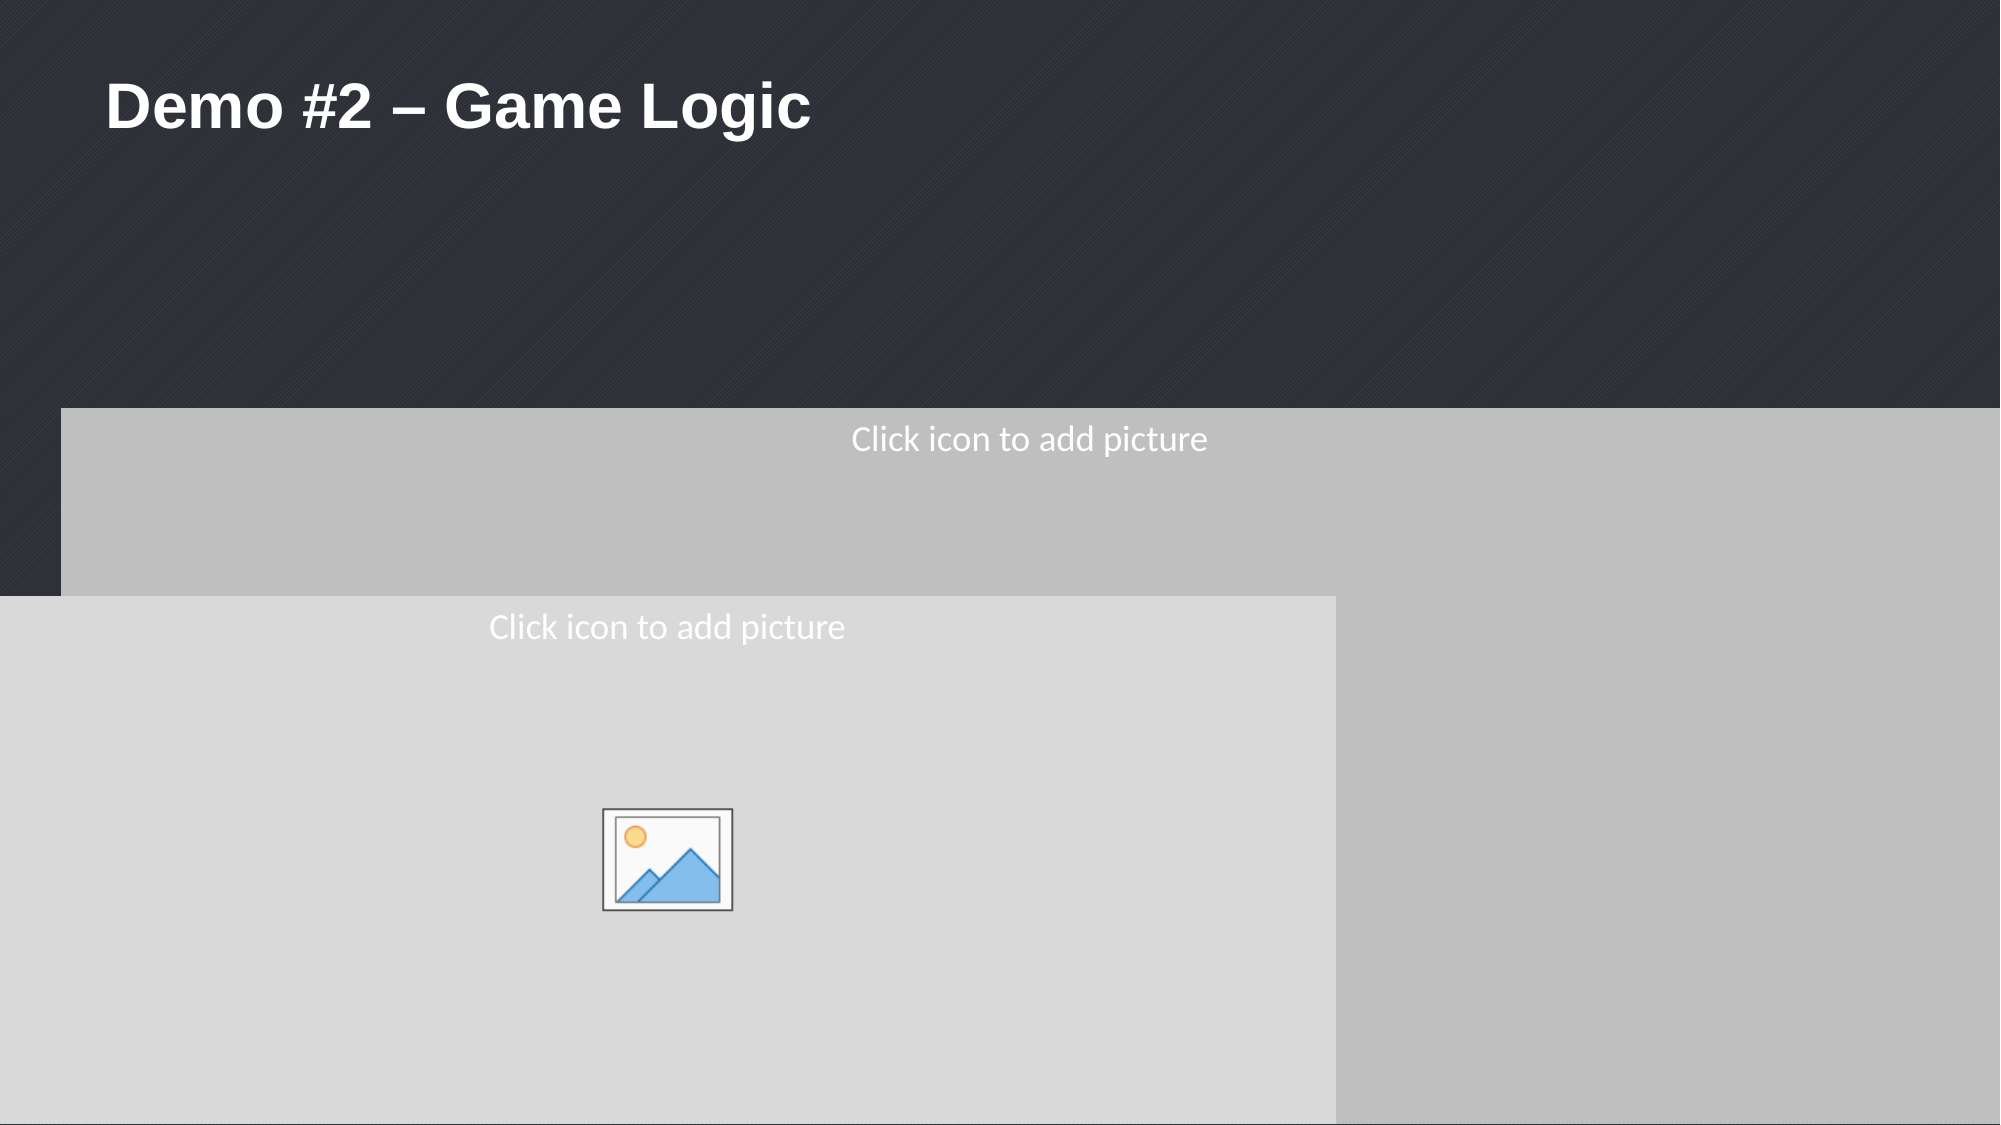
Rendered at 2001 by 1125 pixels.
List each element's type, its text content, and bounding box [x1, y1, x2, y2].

picture [0, 407, 2000, 1125]
title Demo #2 – Game Logic [90, 65, 1910, 151]
